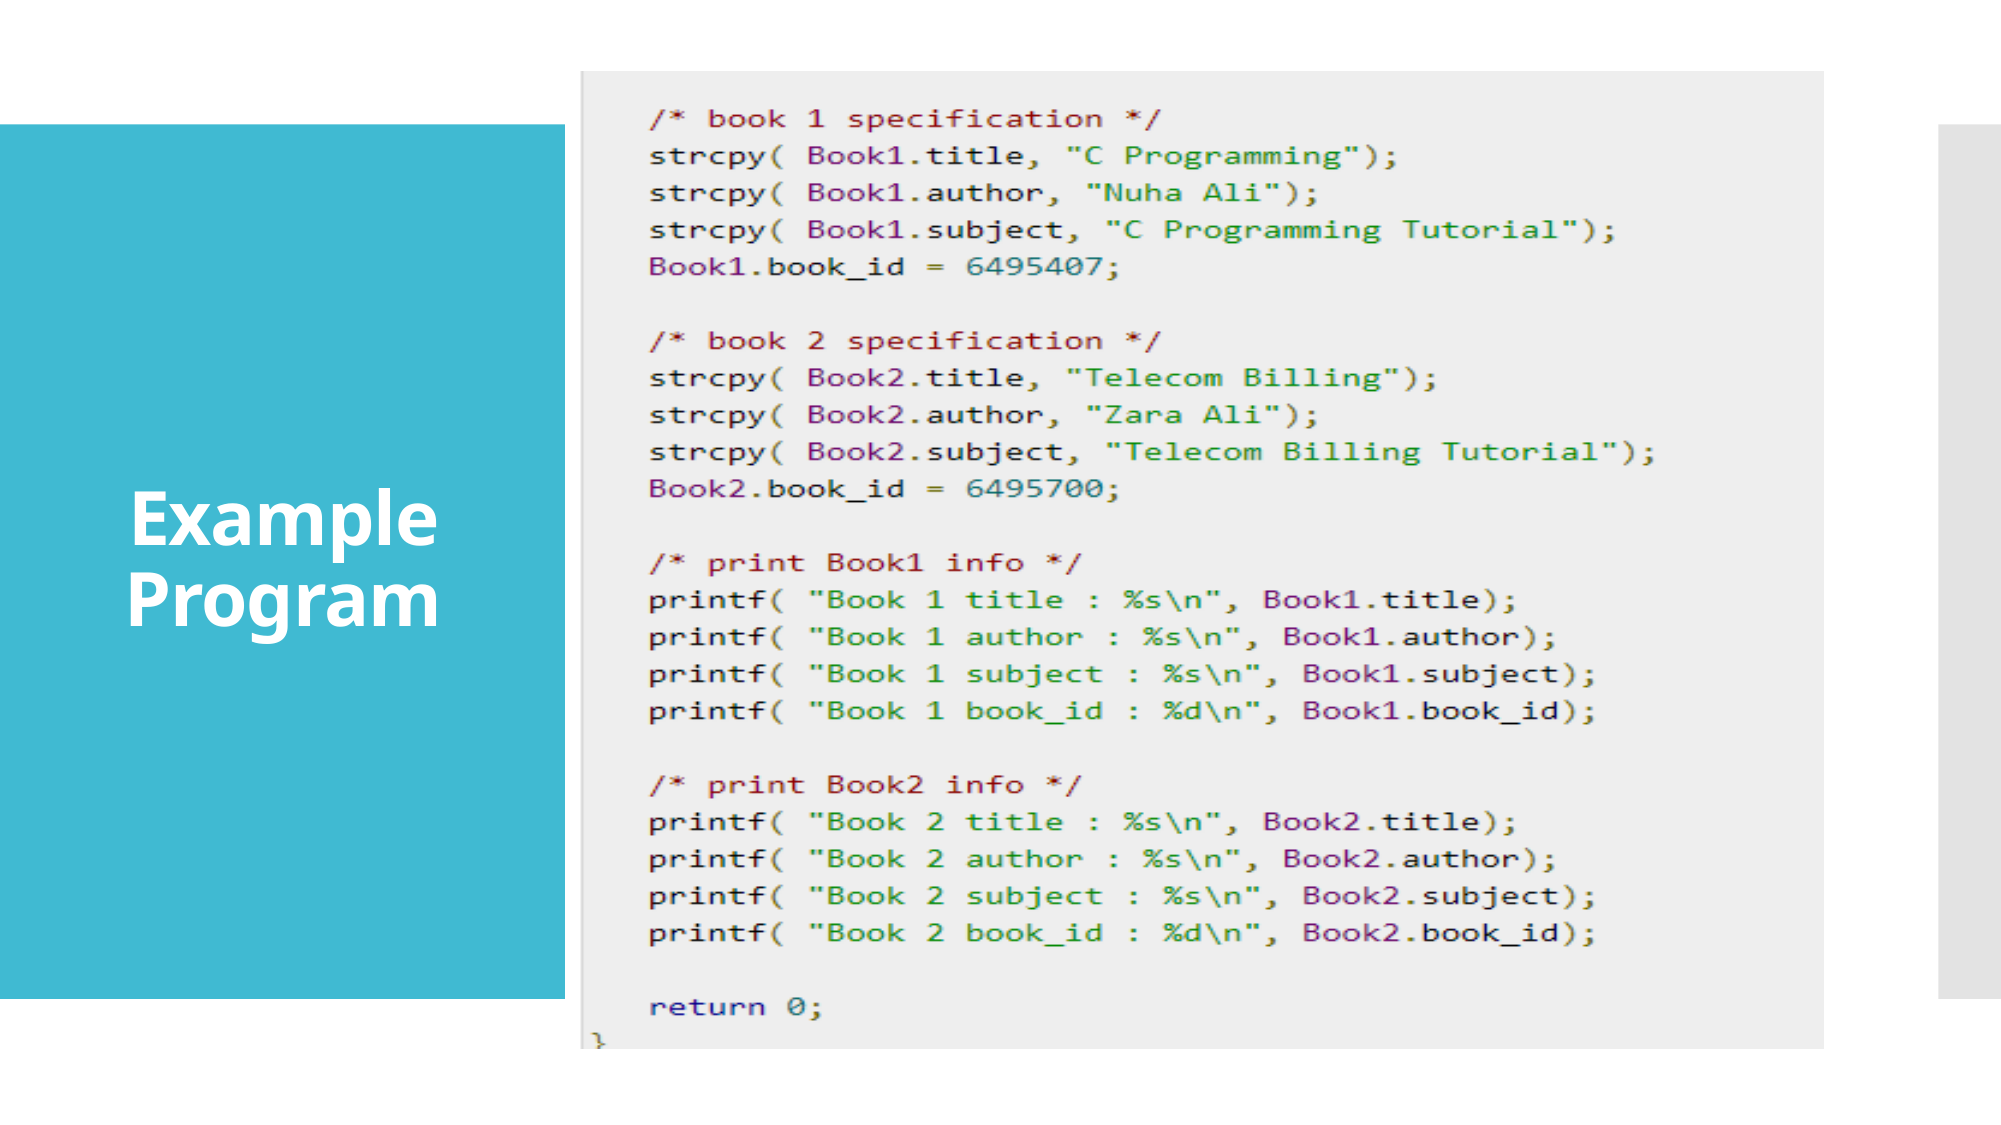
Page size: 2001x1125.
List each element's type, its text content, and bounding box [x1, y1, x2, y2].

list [571, 71, 1824, 1049]
title Example Program [41, 184, 525, 940]
